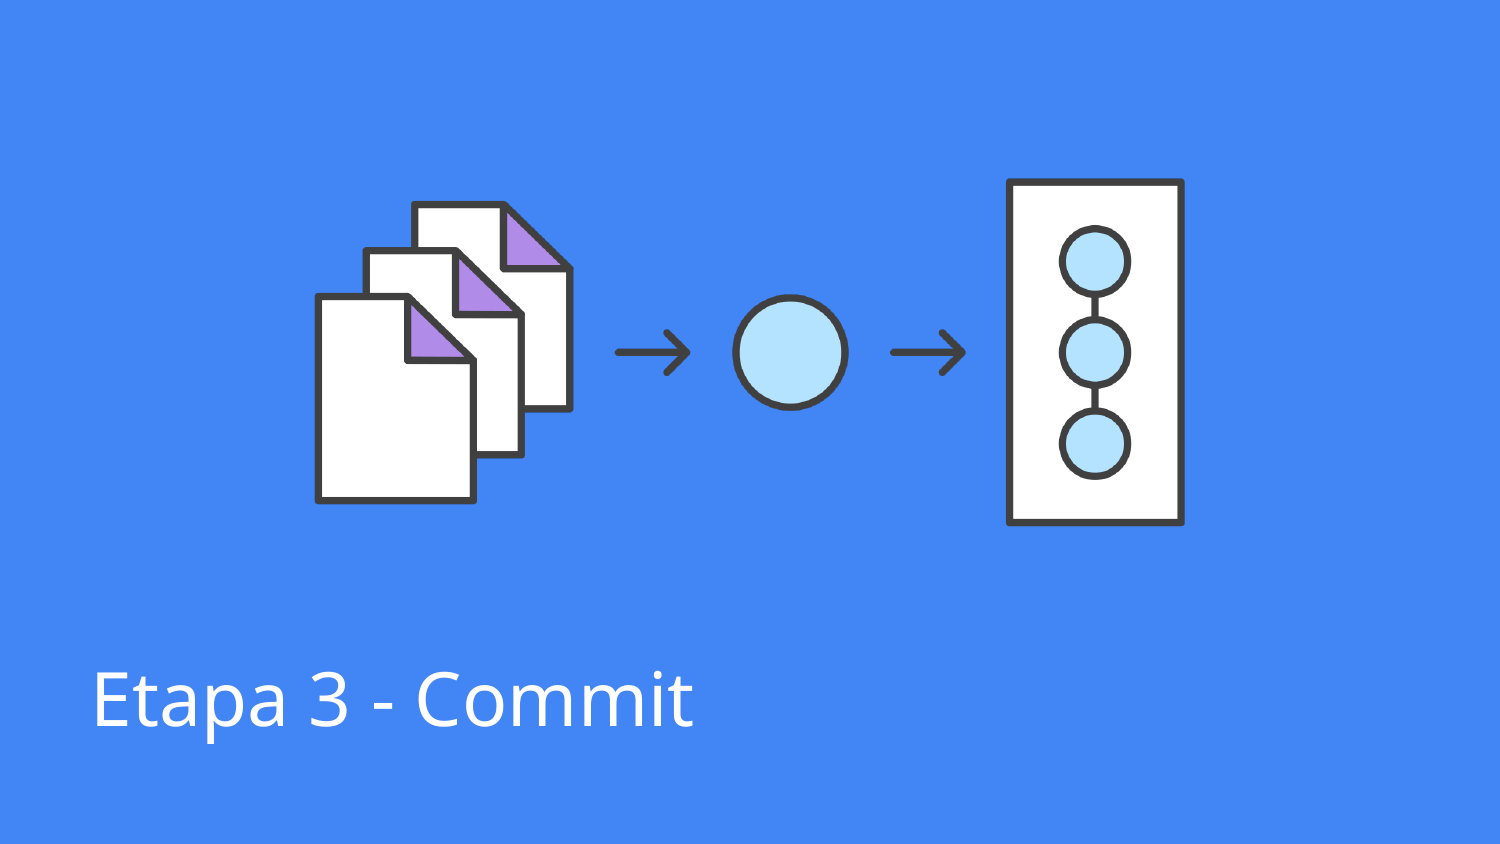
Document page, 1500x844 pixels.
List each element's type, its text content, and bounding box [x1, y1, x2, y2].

title Etapa 3 - Commit [75, 613, 1425, 780]
picture [24, 162, 1476, 537]
